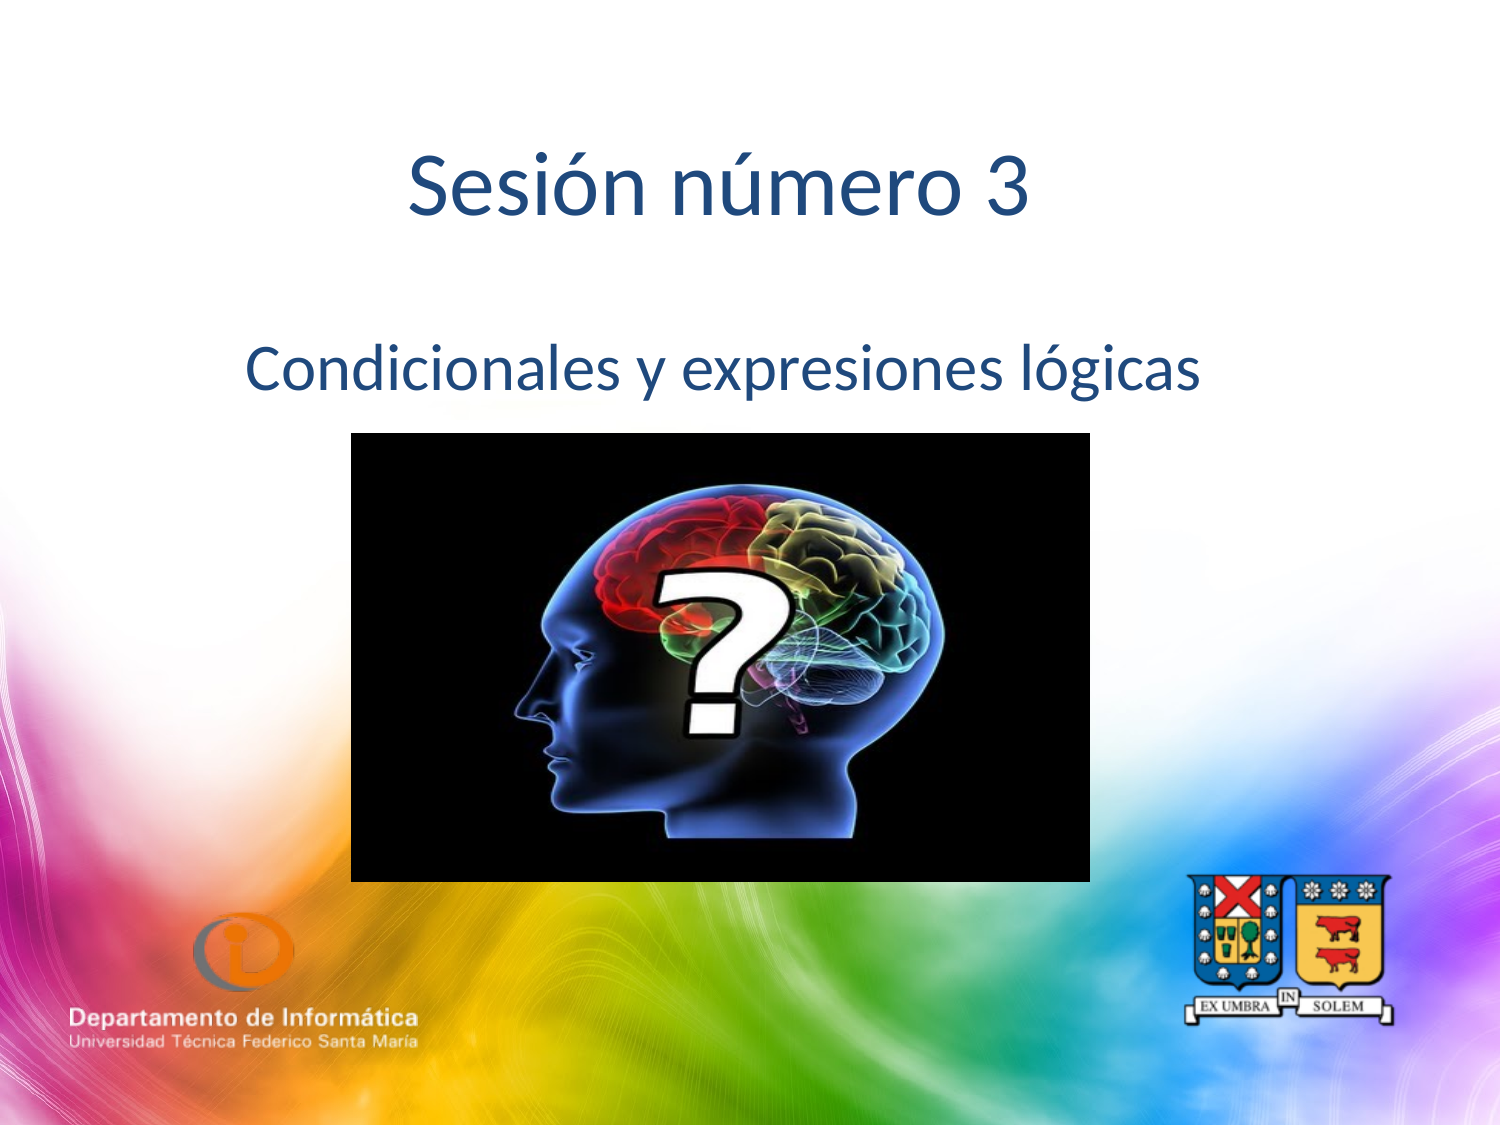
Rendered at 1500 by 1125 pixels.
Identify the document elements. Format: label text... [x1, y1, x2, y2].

picture [0, 0, 1500, 1125]
subtitle Condicionales y expresiones lógicas [199, 316, 1250, 604]
title Sesión número 3 [82, 58, 1357, 300]
